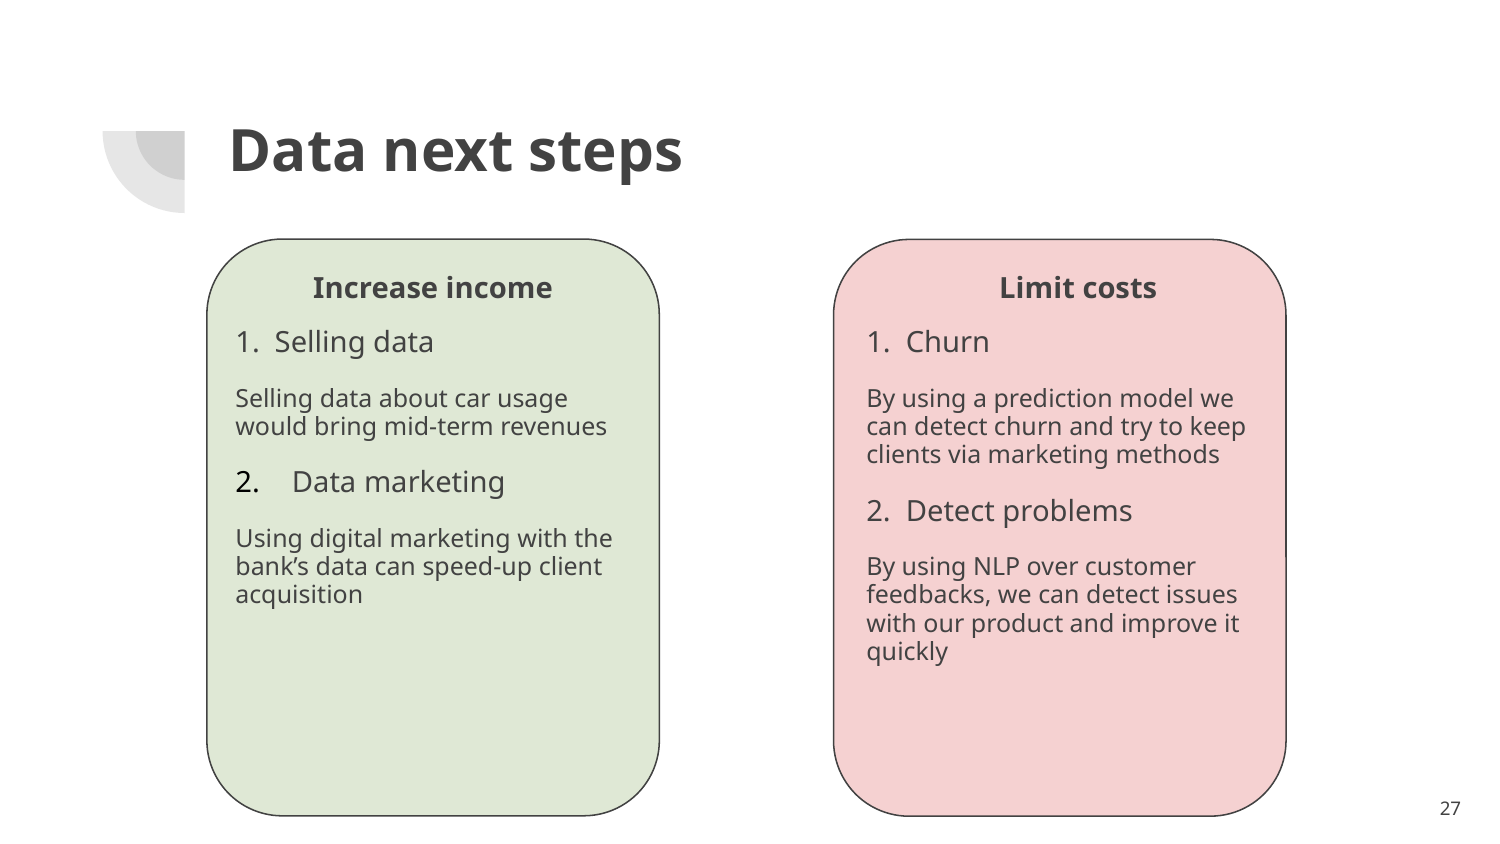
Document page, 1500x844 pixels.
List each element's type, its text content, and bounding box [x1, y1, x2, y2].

text_box 1. Selling data Selling data about car usage would bring mid-term revenues Data marketing Using digital marketing with the bank’s data can speed-up client acquisition [220, 311, 646, 793]
text_box Limit costs [894, 257, 1262, 311]
text_box 1. Churn By using a prediction model we can detect churn and try to keep clients via marketing methods 2. Detect problems By using NLP over customer feedbacks, we can detect issues with our product and improve it quickly [851, 311, 1277, 793]
title Data next steps [213, 98, 1368, 263]
text_box [854, 793, 1265, 817]
text_box [206, 239, 660, 784]
text_box [228, 793, 638, 816]
text_box [833, 239, 1259, 789]
slide_number 27 [1386, 777, 1477, 842]
text_box [1262, 259, 1287, 777]
text_box Increase income [249, 256, 617, 311]
